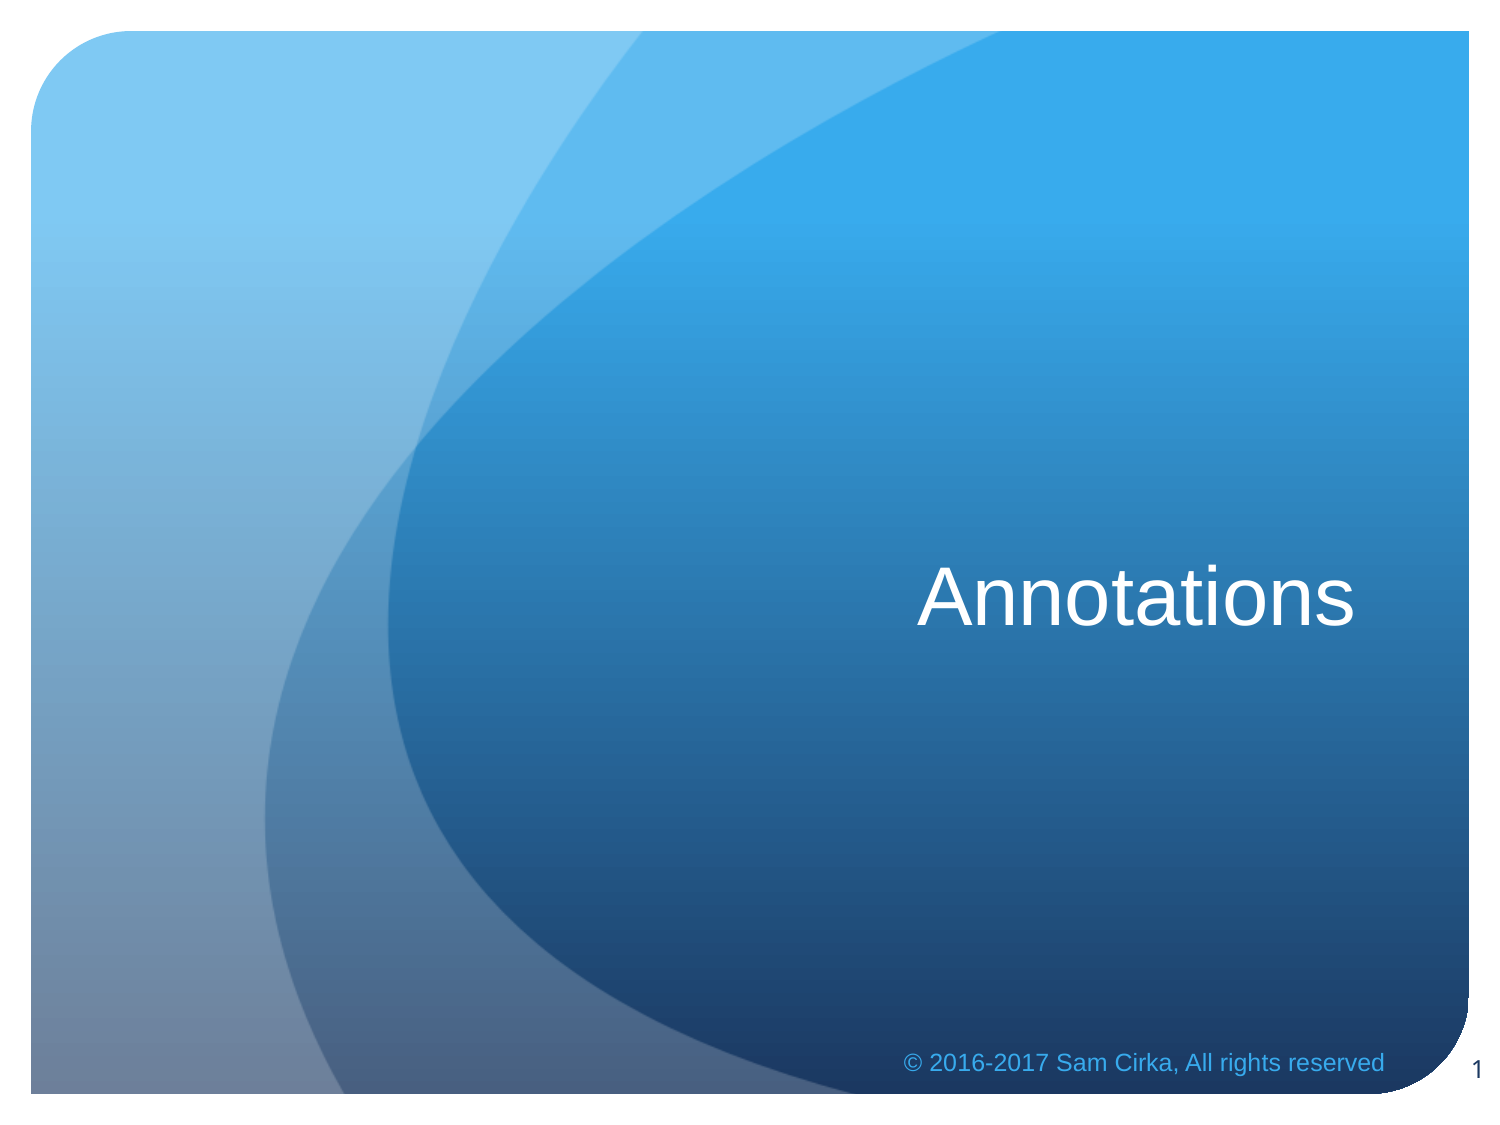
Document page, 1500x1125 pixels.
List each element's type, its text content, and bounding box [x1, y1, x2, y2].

title Annotations [262, 408, 1372, 650]
footer © 2016-2017 Sam Cirka, All rights reserved [542, 1031, 1402, 1092]
slide_number 1 [1343, 1041, 1500, 1100]
picture [25, 30, 1474, 1095]
